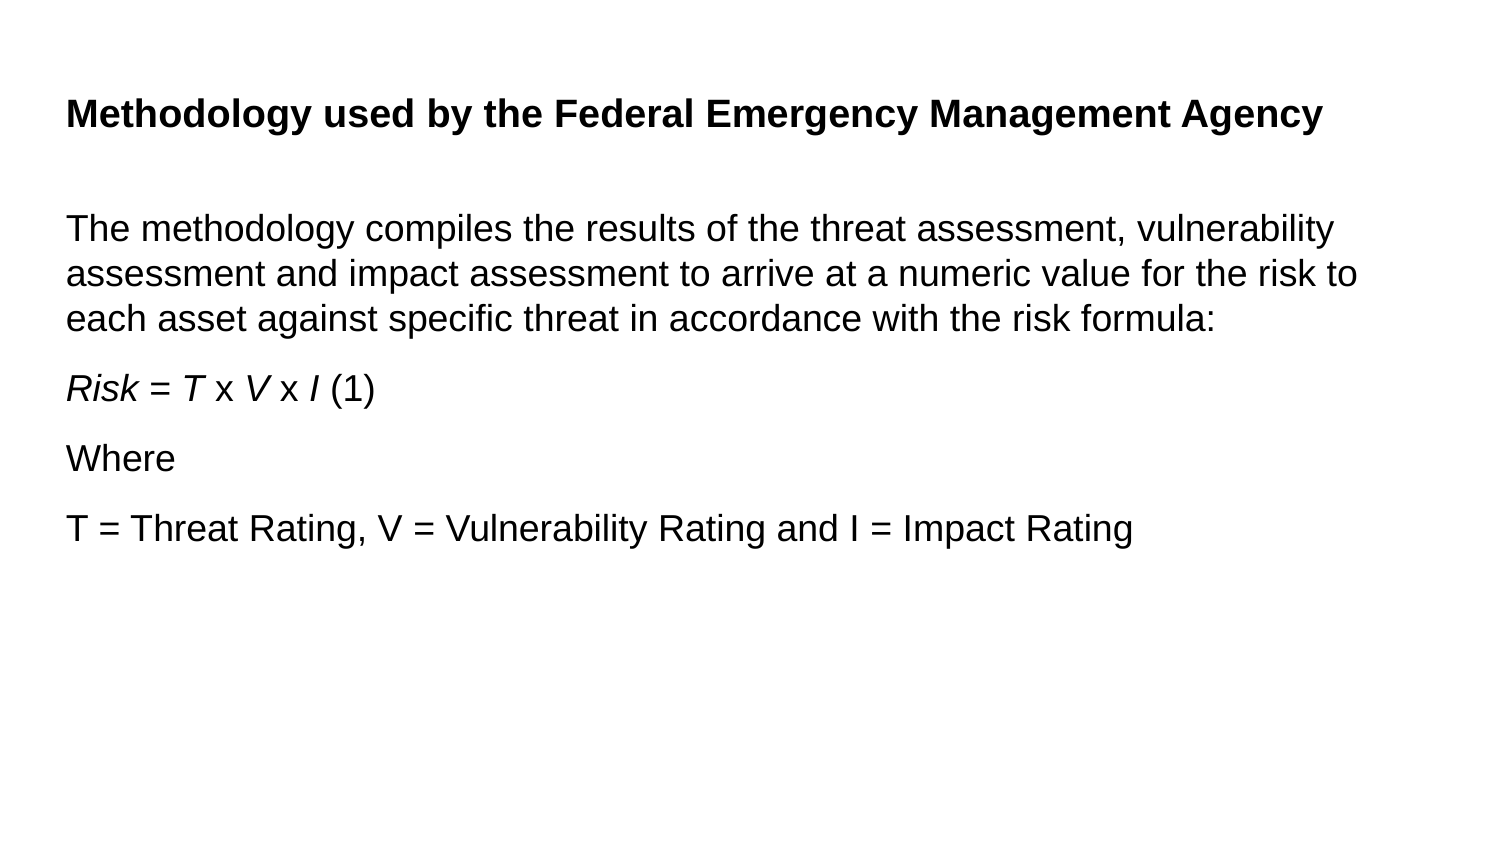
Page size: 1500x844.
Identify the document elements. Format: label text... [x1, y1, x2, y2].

text_box Methodology used by the Federal Emergency Management Agency [51, 72, 1449, 167]
text_box The methodology compiles the results of the threat assessment, vulnerability assessment and impact assessment to arrive at a numeric value for the risk to each asset against specific threat in accordance with the risk formula: Risk = T x V x I (1) Where T = Threat Rating, V = Vulnerability Rating and I = Impact Rating [51, 189, 1449, 750]
